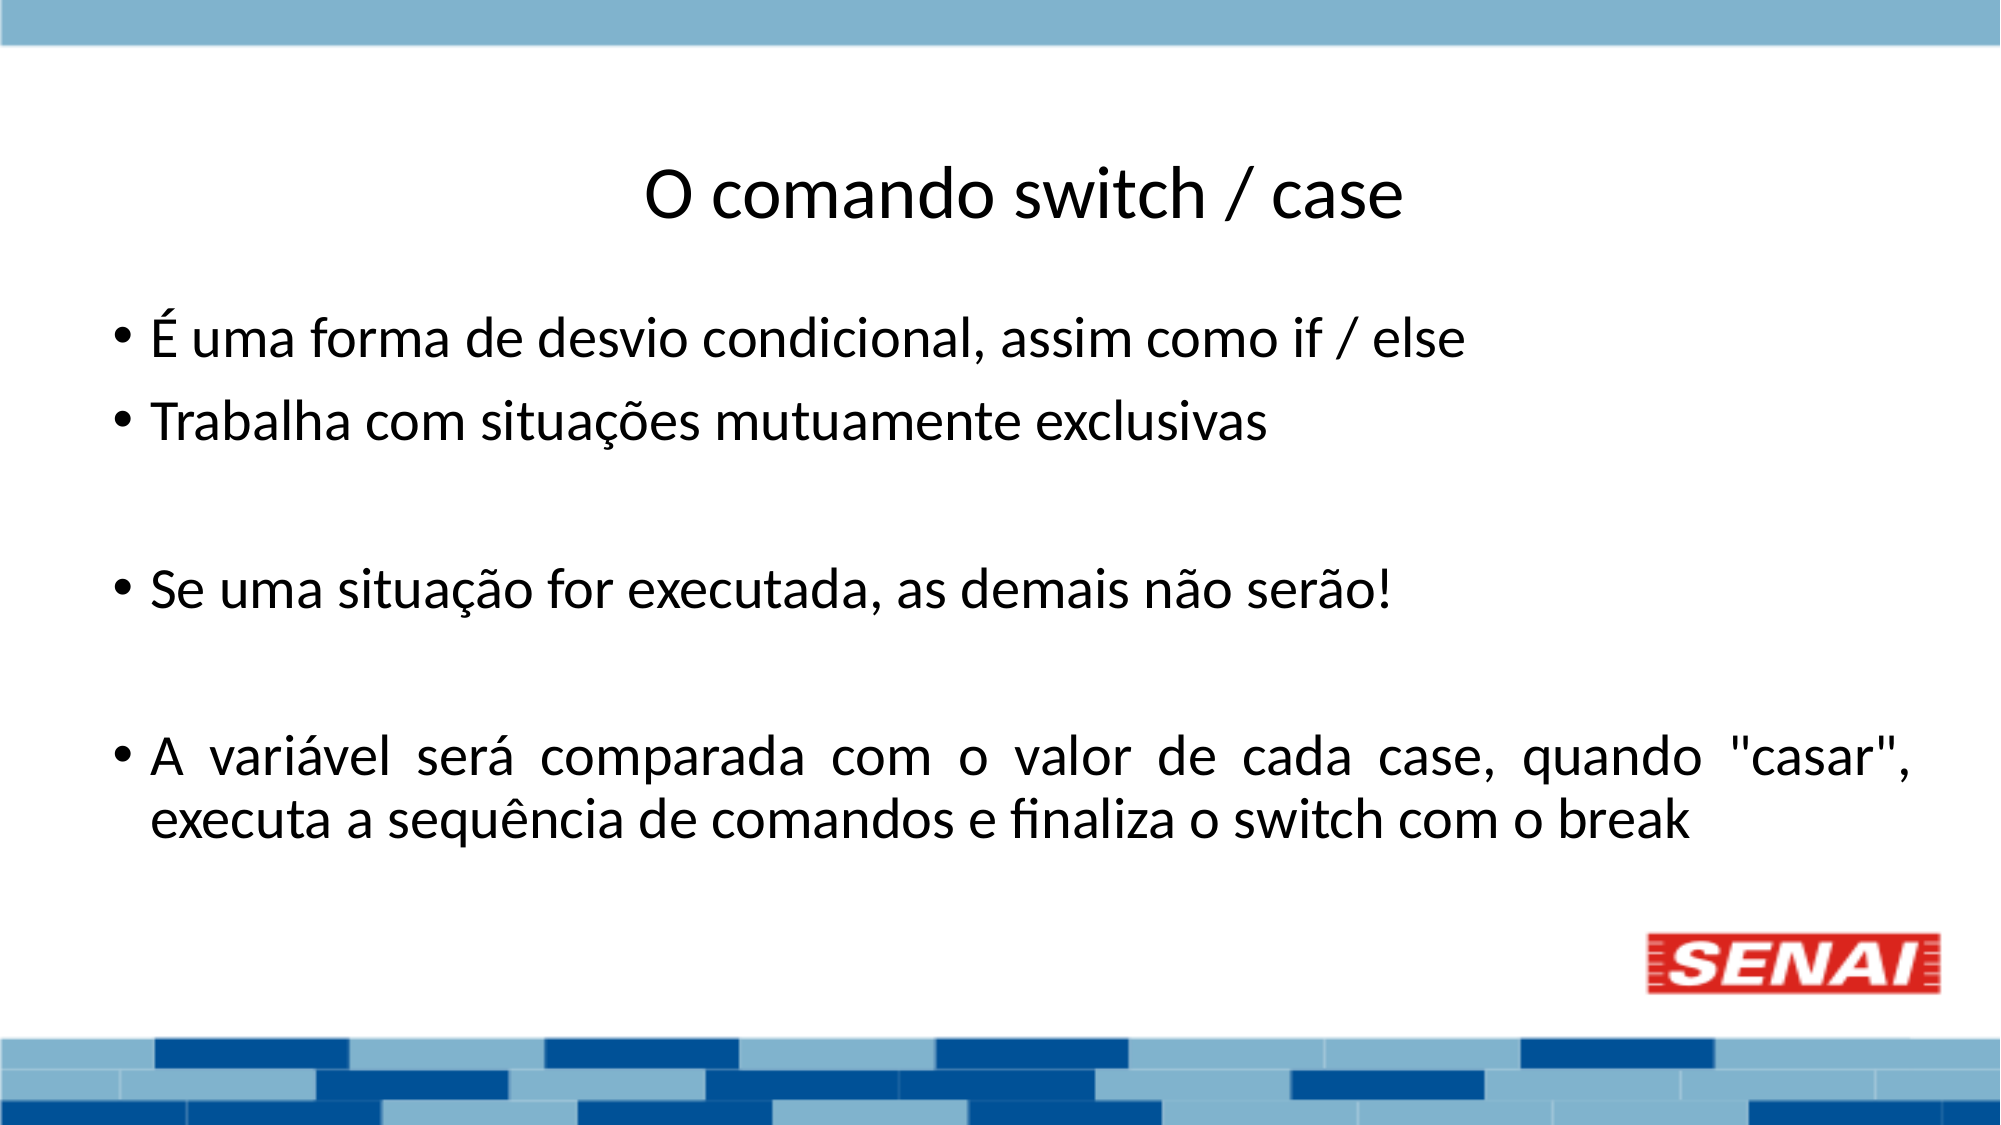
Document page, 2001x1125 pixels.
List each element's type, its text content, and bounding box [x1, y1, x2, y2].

title O comando switch / case [121, 111, 1929, 278]
picture [0, 0, 2000, 1125]
list É uma forma de desvio condicional, assim como if / else Trabalha com situações mutuamente exclusivas Se uma situação for executada, as demais não serão! A variável será comparada com o valor de cada case, quando "casar", executa a sequência de comandos e finaliza o switch com o break [97, 299, 1929, 996]
